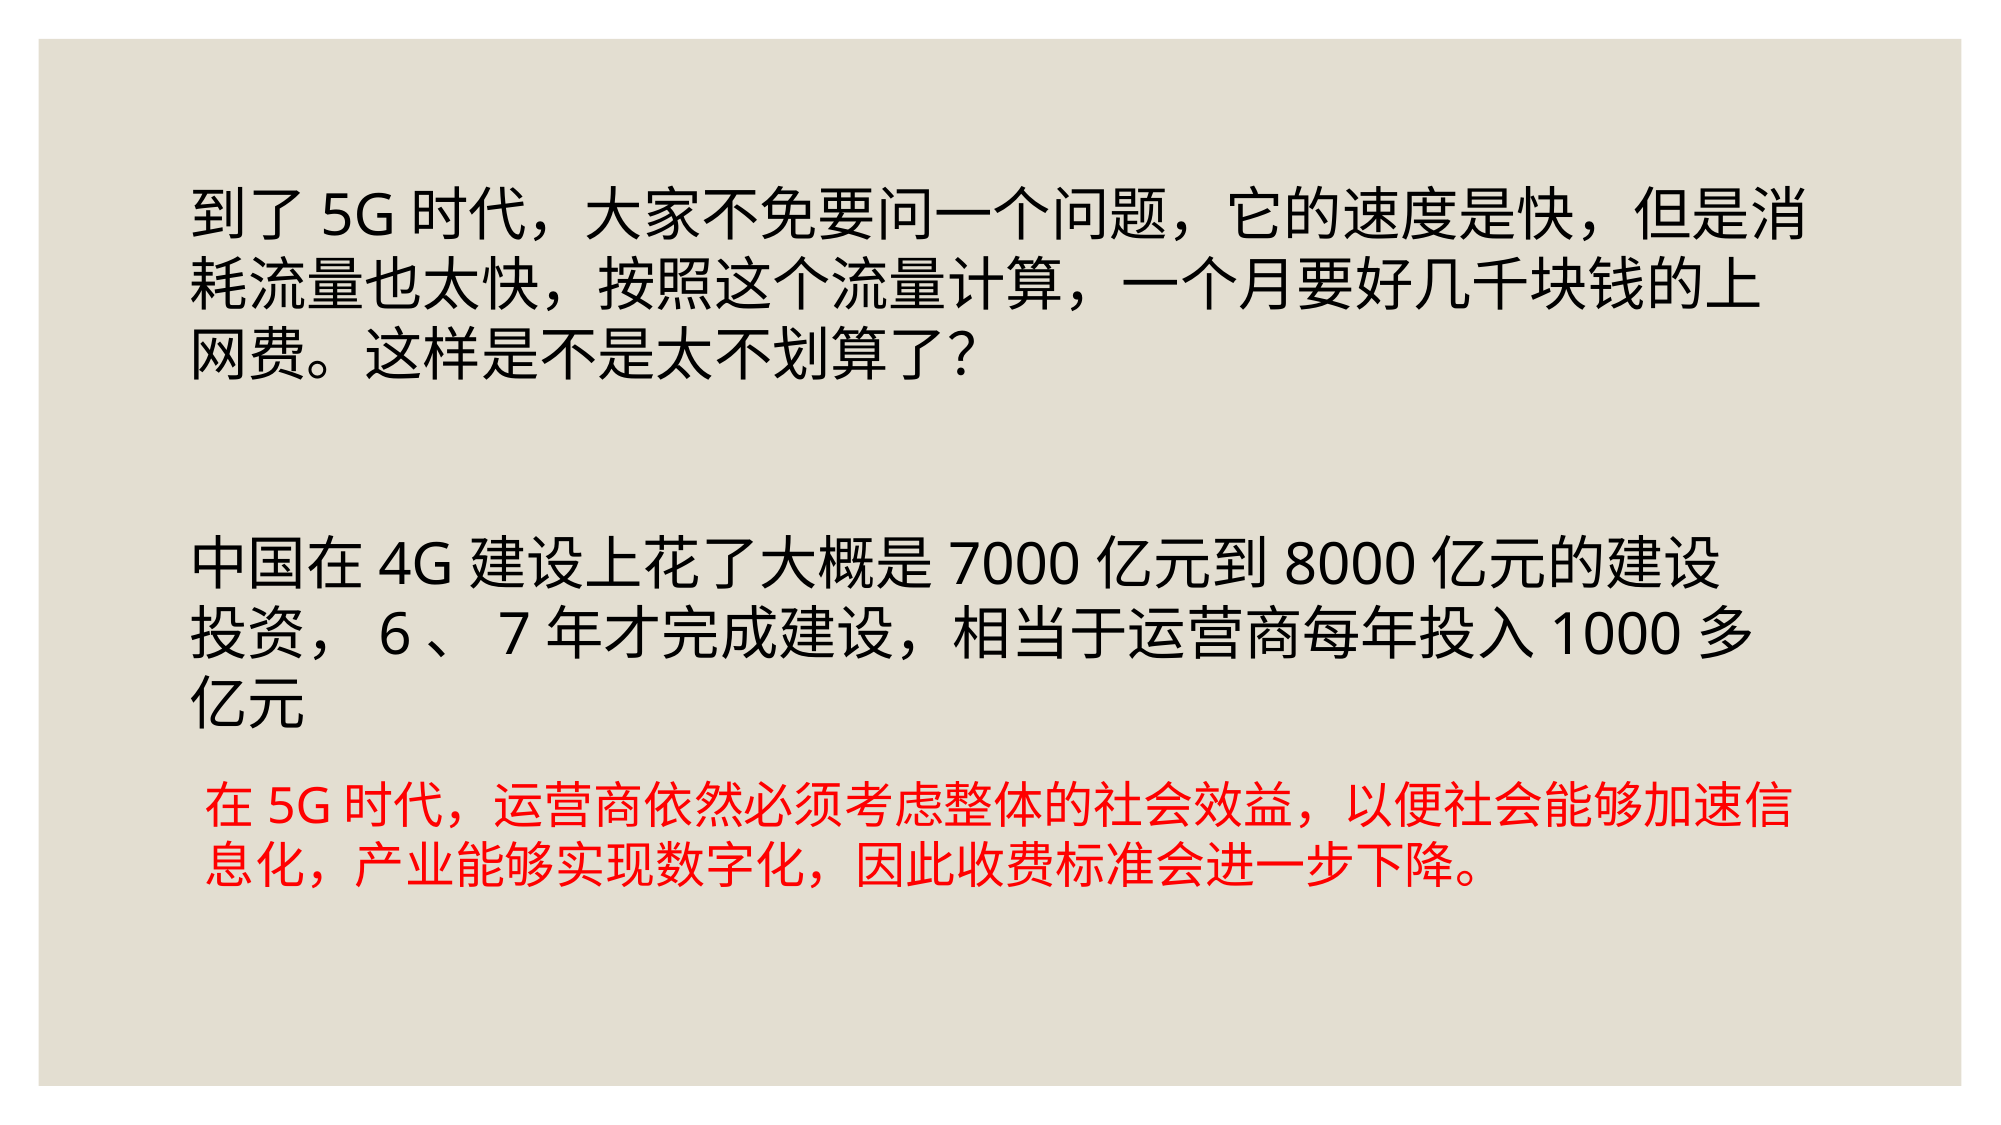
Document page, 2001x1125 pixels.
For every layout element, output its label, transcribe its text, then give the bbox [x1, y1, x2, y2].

text_box 在5G时代，运营商依然必须考虑整体的社会效益，以便社会能够加速信息化，产业能够实现数字化，因此收费标准会进一步下降。 [190, 765, 1825, 901]
list 到了5G时代，大家不免要问一个问题，它的速度是快，但是消耗流量也太快，按照这个流量计算，一个月要好几千块钱的上网费。这样是不是太不划算了？ [174, 169, 1825, 428]
text_box 中国在4G建设上花了大概是7000亿元到8000亿元的建设投资，6、7年才完成建设，相当于运营商每年投入1000多亿元 [174, 518, 1777, 744]
